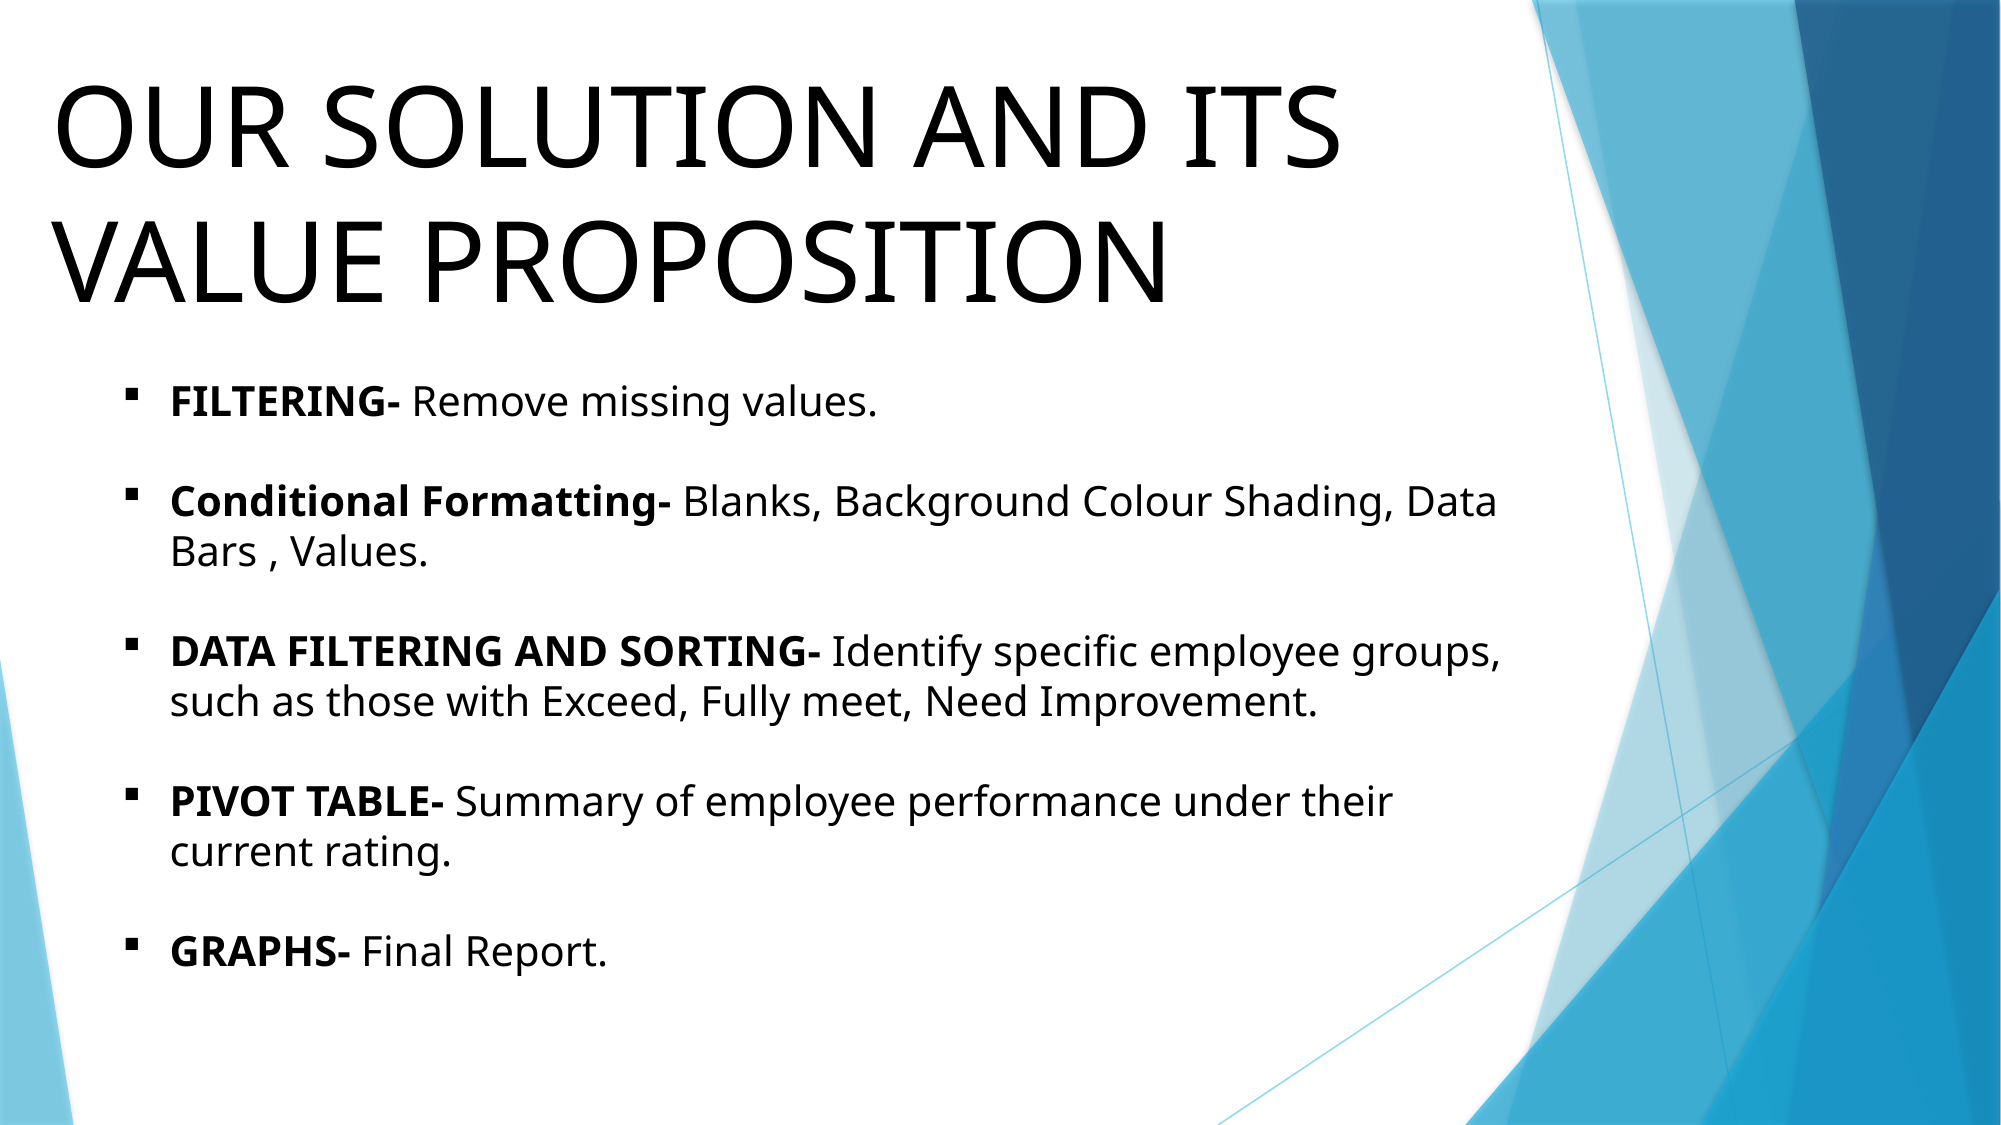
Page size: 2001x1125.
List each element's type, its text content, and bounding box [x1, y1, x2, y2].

text_box FILTERING- Remove missing values. Conditional Formatting- Blanks, Background Colour Shading, Data Bars , Values. DATA FILTERING AND SORTING- Identify specific employee groups, such as those with Exceed, Fully meet, Need Improvement. PIVOT TABLE- Summary of employee performance under their current rating. GRAPHS- Final Report. [107, 367, 1555, 1028]
text_box OUR SOLUTION AND ITS VALUE PROPOSITION [36, 47, 1520, 333]
